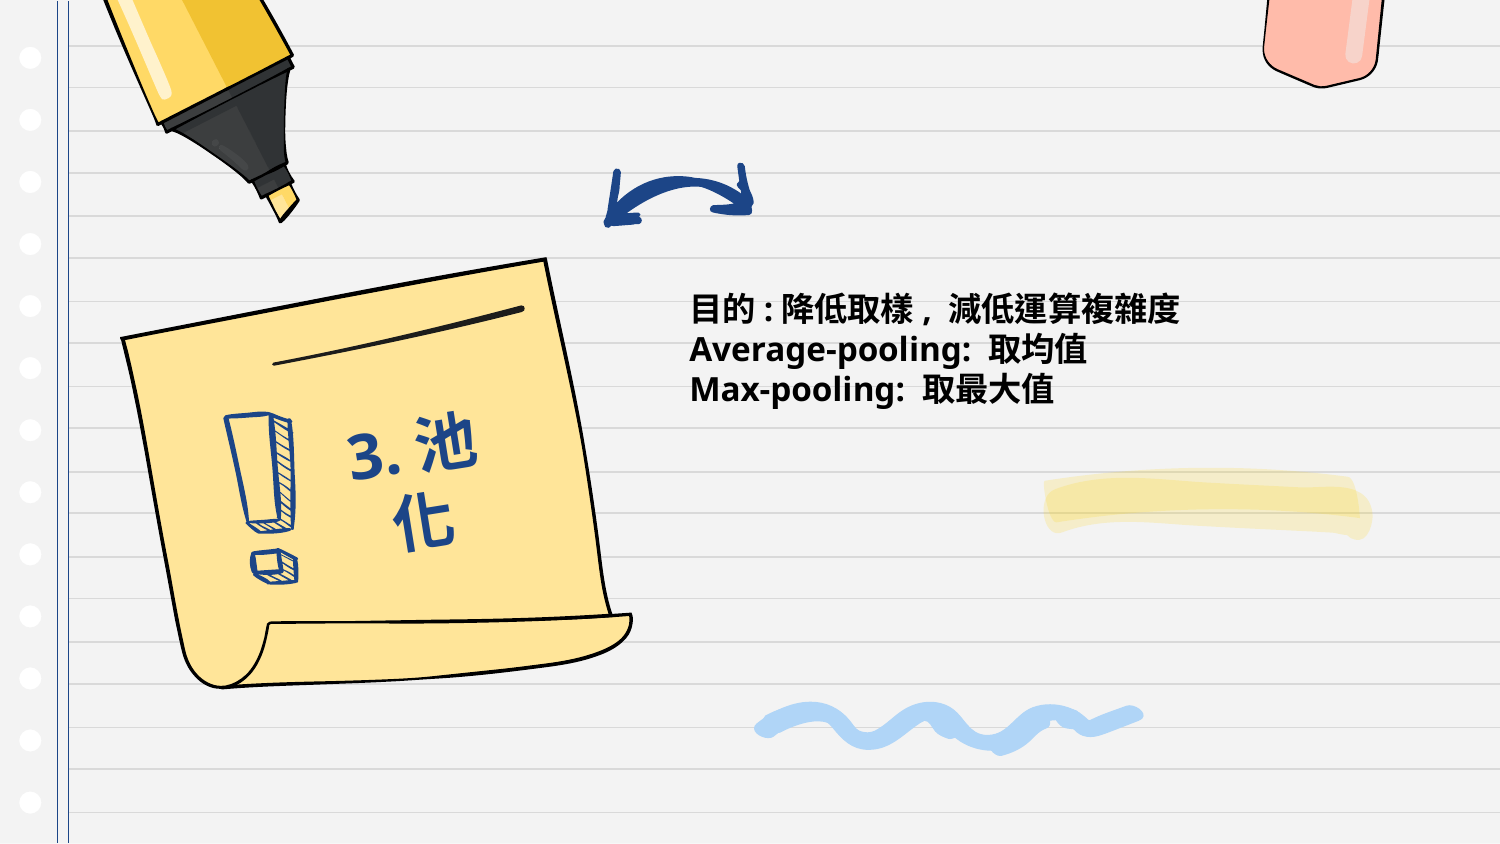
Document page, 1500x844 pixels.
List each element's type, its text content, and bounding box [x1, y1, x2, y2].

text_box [1037, 457, 1374, 554]
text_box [146, 286, 610, 692]
text_box [603, 162, 754, 228]
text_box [7, 0, 407, 176]
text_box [749, 702, 1150, 756]
subtitle 目的:降低取樣, 減低運算複雜度 Average-pooling: 取均值 Max-pooling: 取最大值 [653, 288, 1382, 448]
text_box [230, 405, 314, 587]
